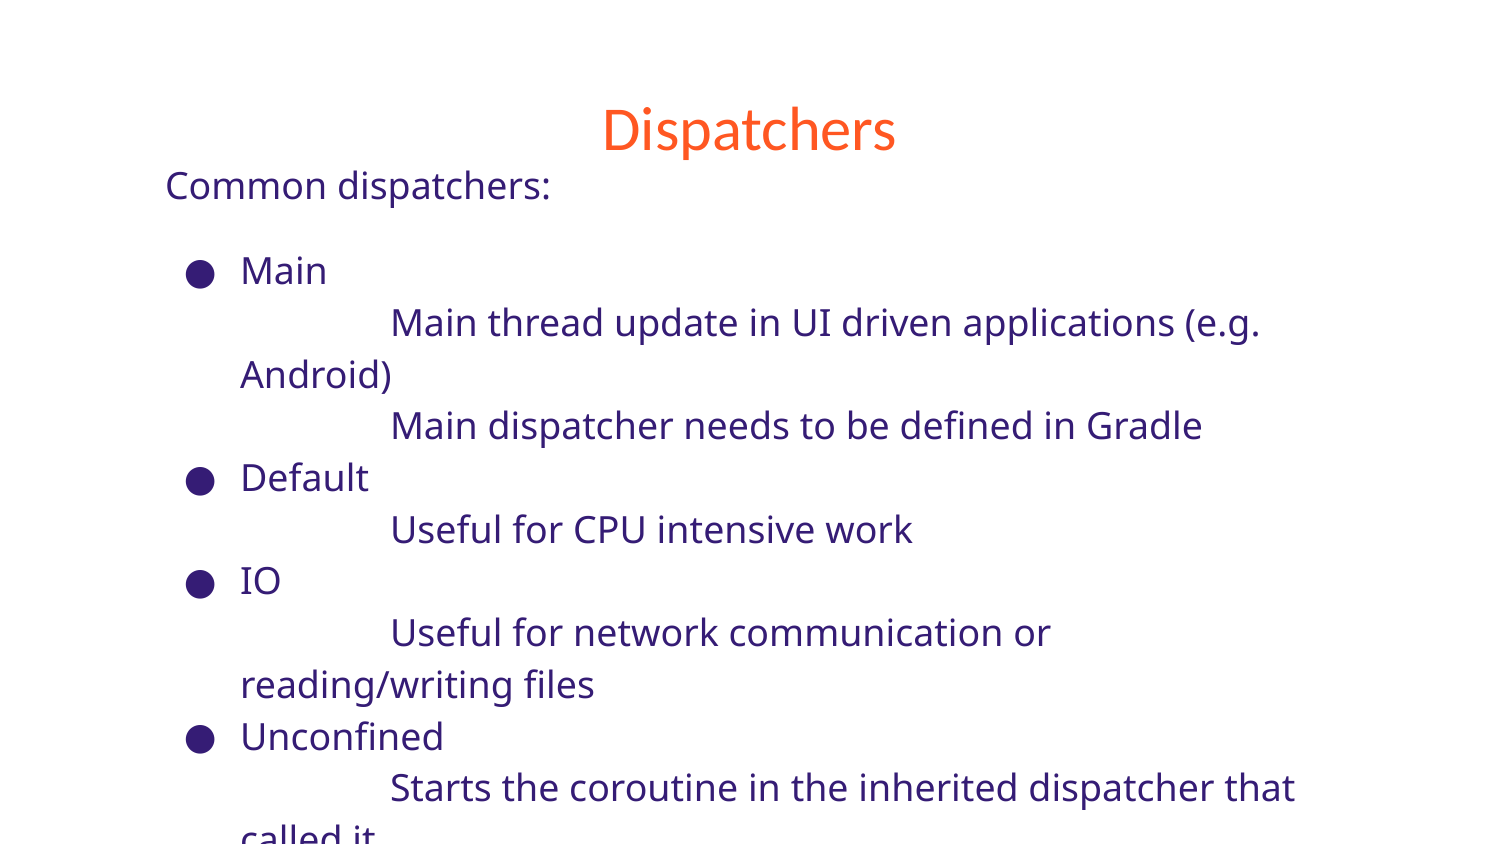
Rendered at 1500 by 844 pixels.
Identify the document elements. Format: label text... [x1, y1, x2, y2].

title Dispatchers [51, 72, 1449, 167]
list Common dispatchers: Main Main thread update in UI driven applications (e.g. Android) Main dispatcher needs to be defined in Gradle Default Useful for CPU intensive work IO Useful for network communication or reading/writing files Unconfined Starts the coroutine in the inherited dispatcher that called it newSingleThreadContext(“MyThread”) Forces creation of a new thread [150, 140, 1351, 701]
